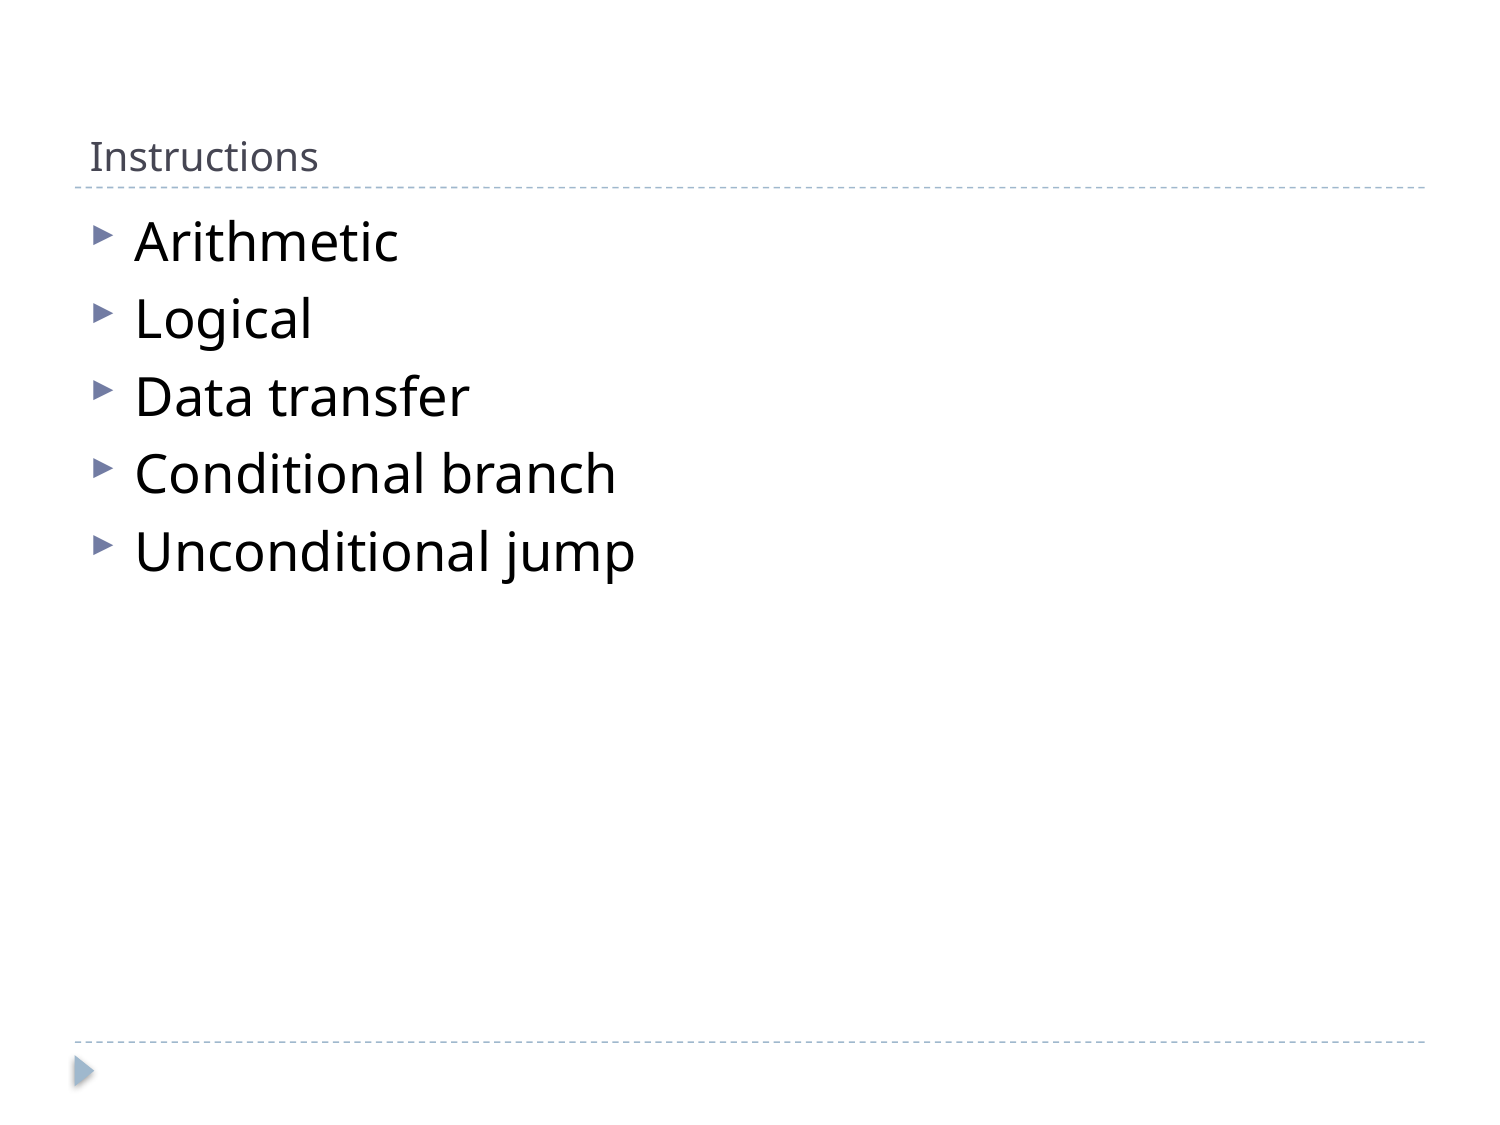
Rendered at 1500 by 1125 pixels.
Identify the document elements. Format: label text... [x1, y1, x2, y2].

title Instructions [75, 24, 1425, 188]
list Arithmetic Logical Data transfer Conditional branch Unconditional jump [75, 200, 1425, 1010]
